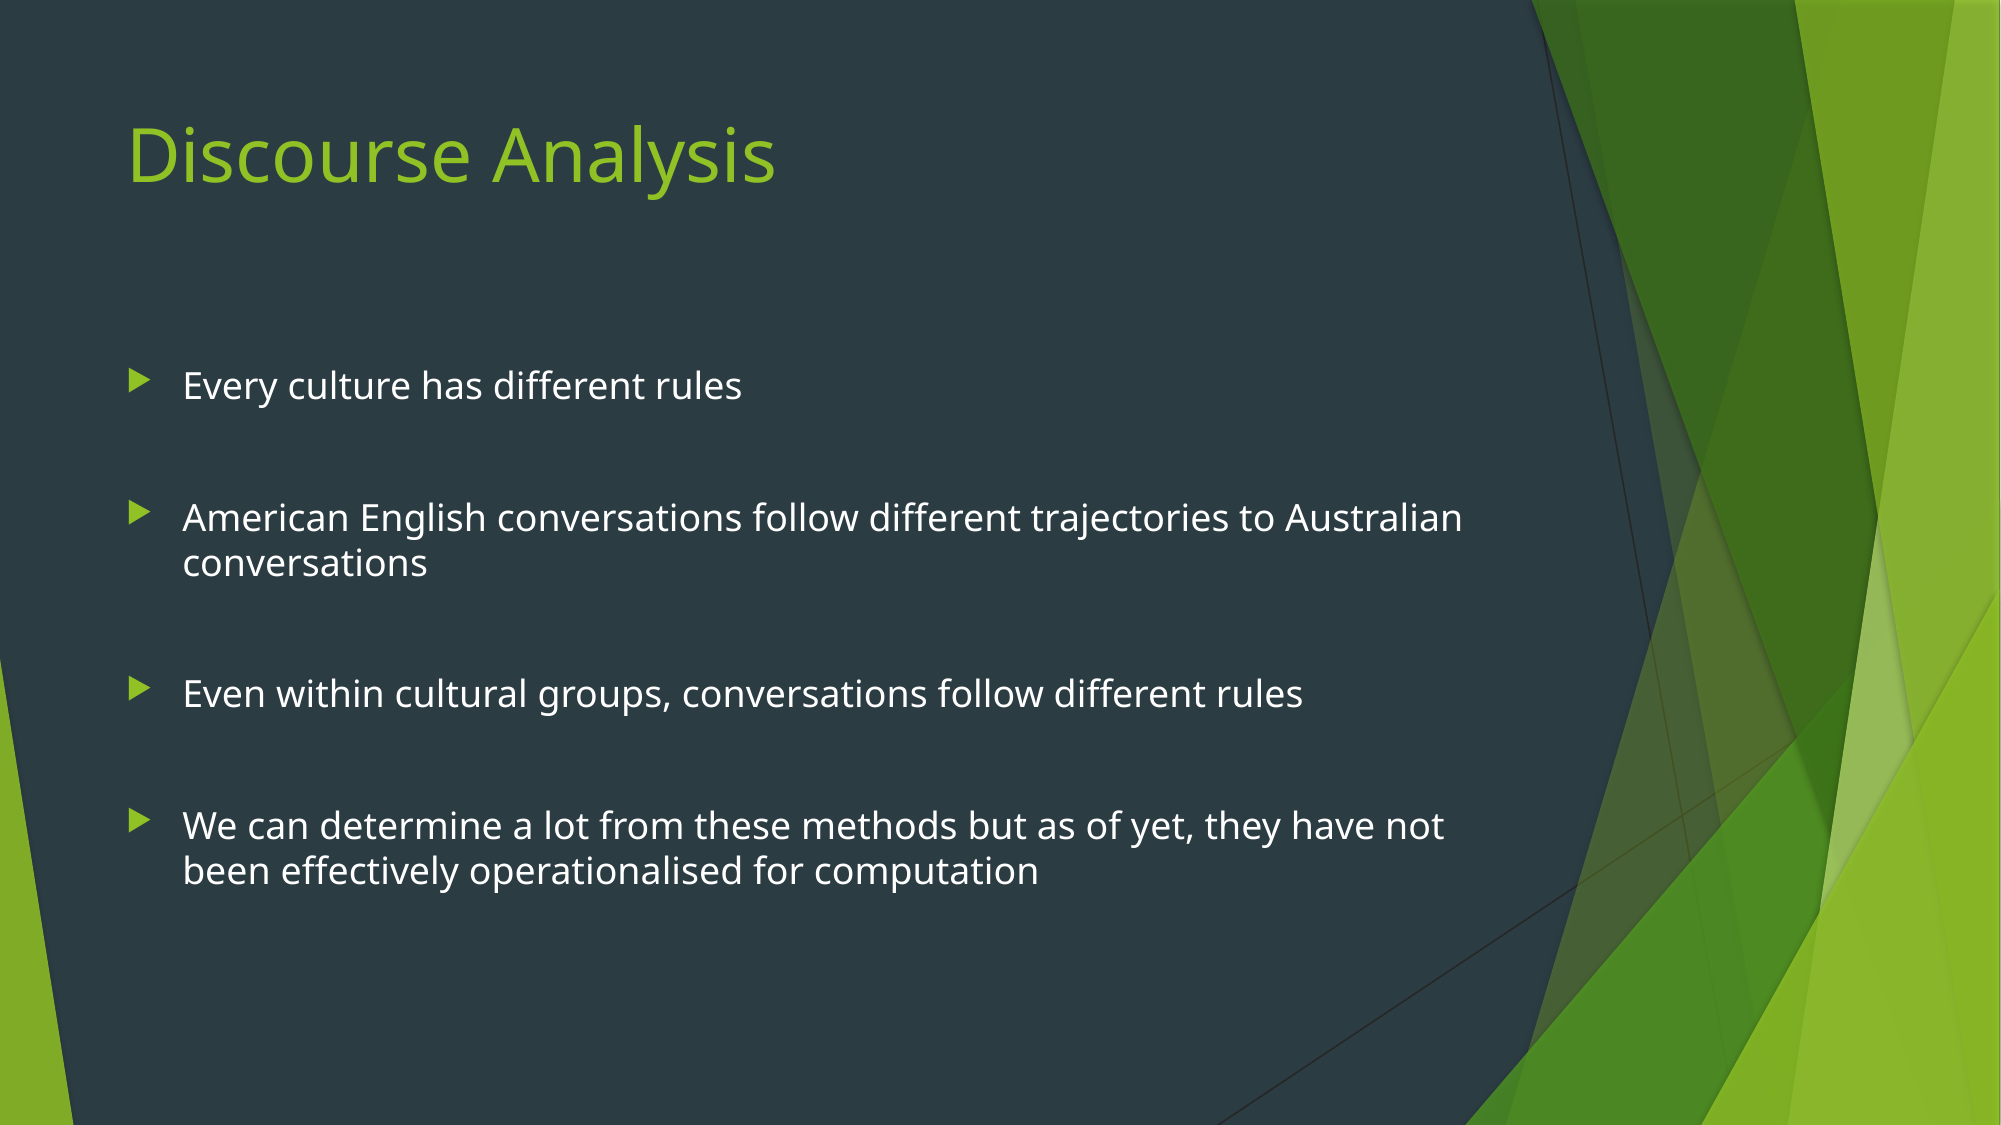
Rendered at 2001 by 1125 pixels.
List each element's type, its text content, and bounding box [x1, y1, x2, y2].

title Discourse Analysis [111, 99, 1522, 317]
list Every culture has different rules American English conversations follow different trajectories to Australian conversations Even within cultural groups, conversations follow different rules We can determine a lot from these methods but as of yet, they have not been effectively operationalised for computation [111, 354, 1522, 992]
